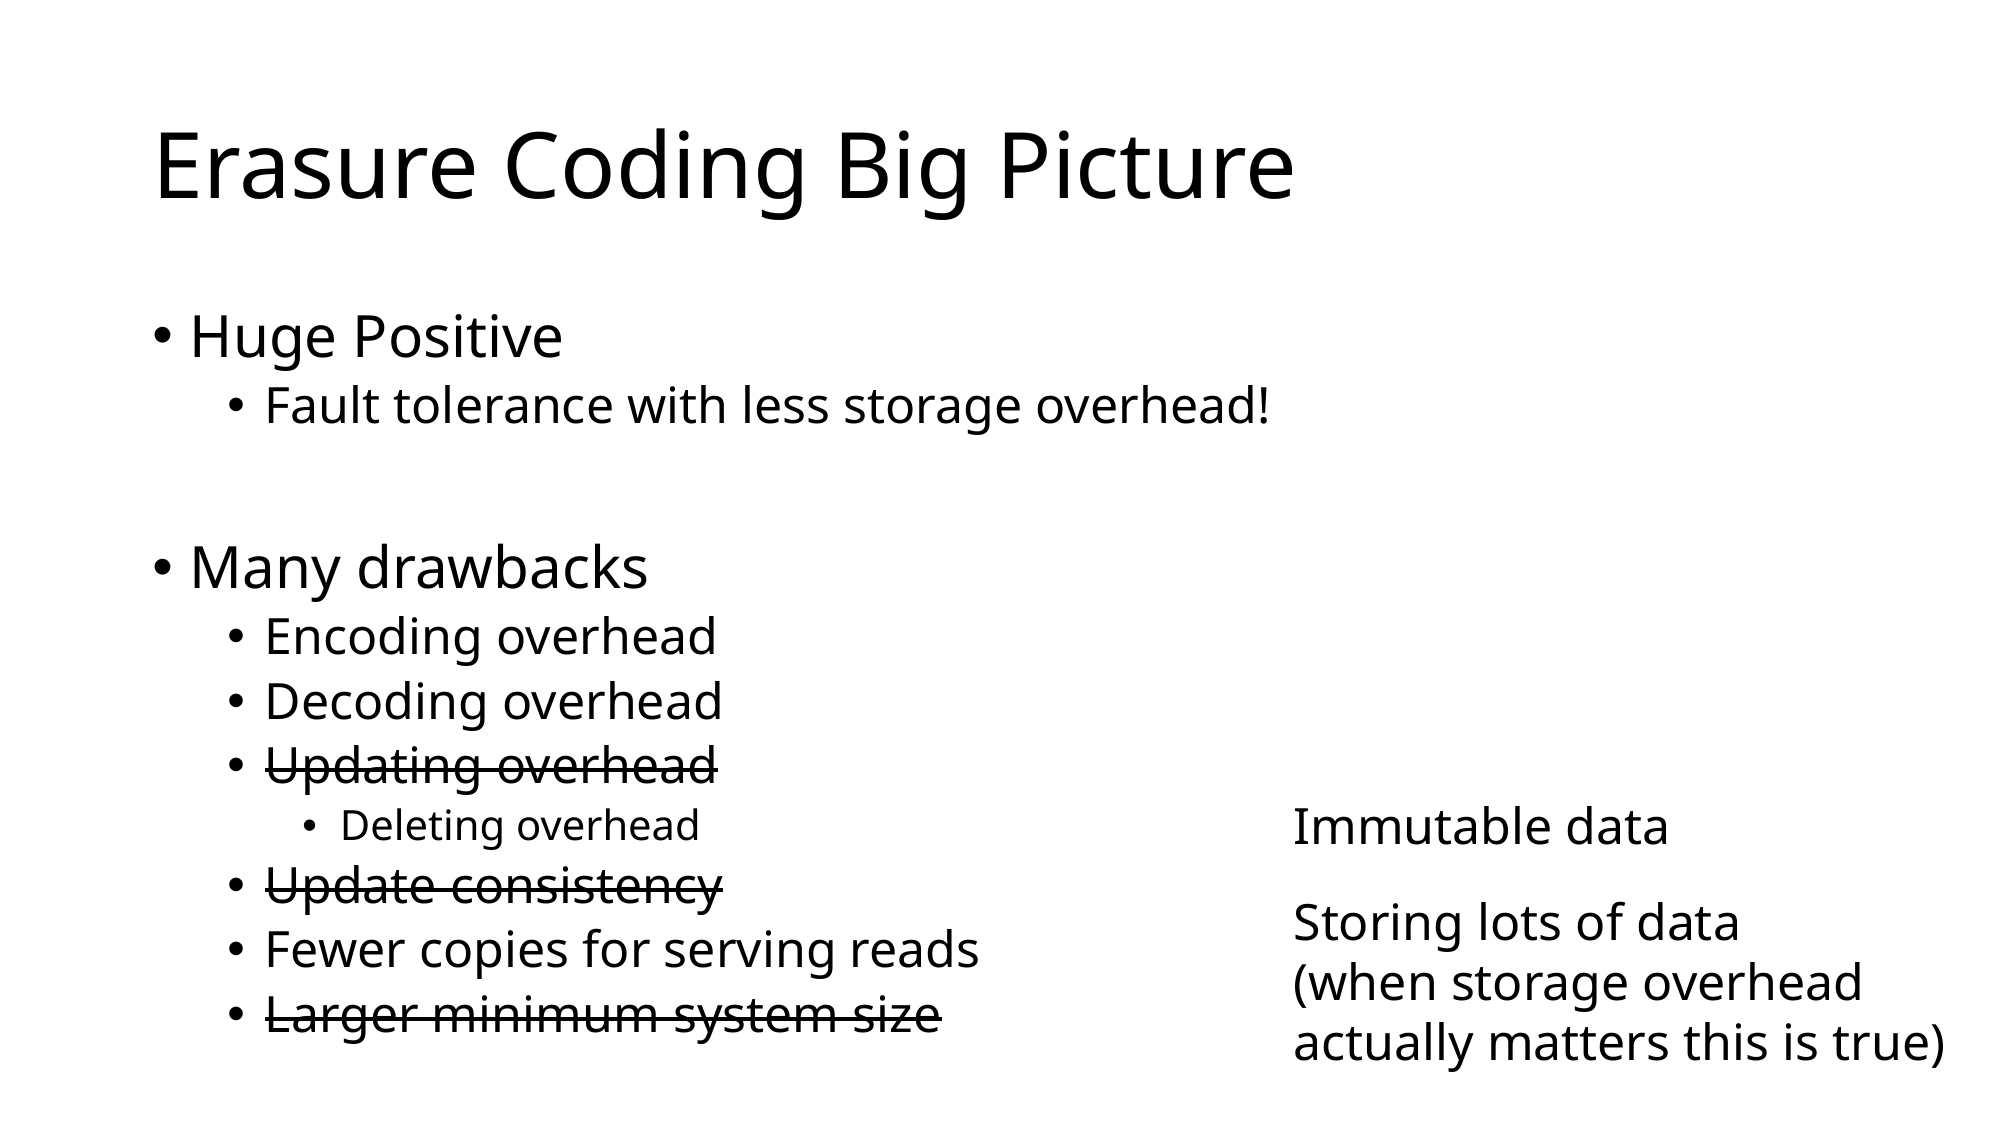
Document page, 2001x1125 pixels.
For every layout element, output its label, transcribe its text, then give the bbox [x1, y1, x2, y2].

list Huge Positive Fault tolerance with less storage overhead! Many drawbacks Encoding overhead Decoding overhead Updating overhead Deleting overhead Update consistency Fewer copies for serving reads Larger minimum system size [137, 299, 1863, 1058]
text_box Immutable data [1278, 786, 1739, 862]
text_box Storing lots of data (when storage overhead actually matters this is true) [1278, 882, 2000, 1078]
title Erasure Coding Big Picture [137, 59, 1863, 278]
